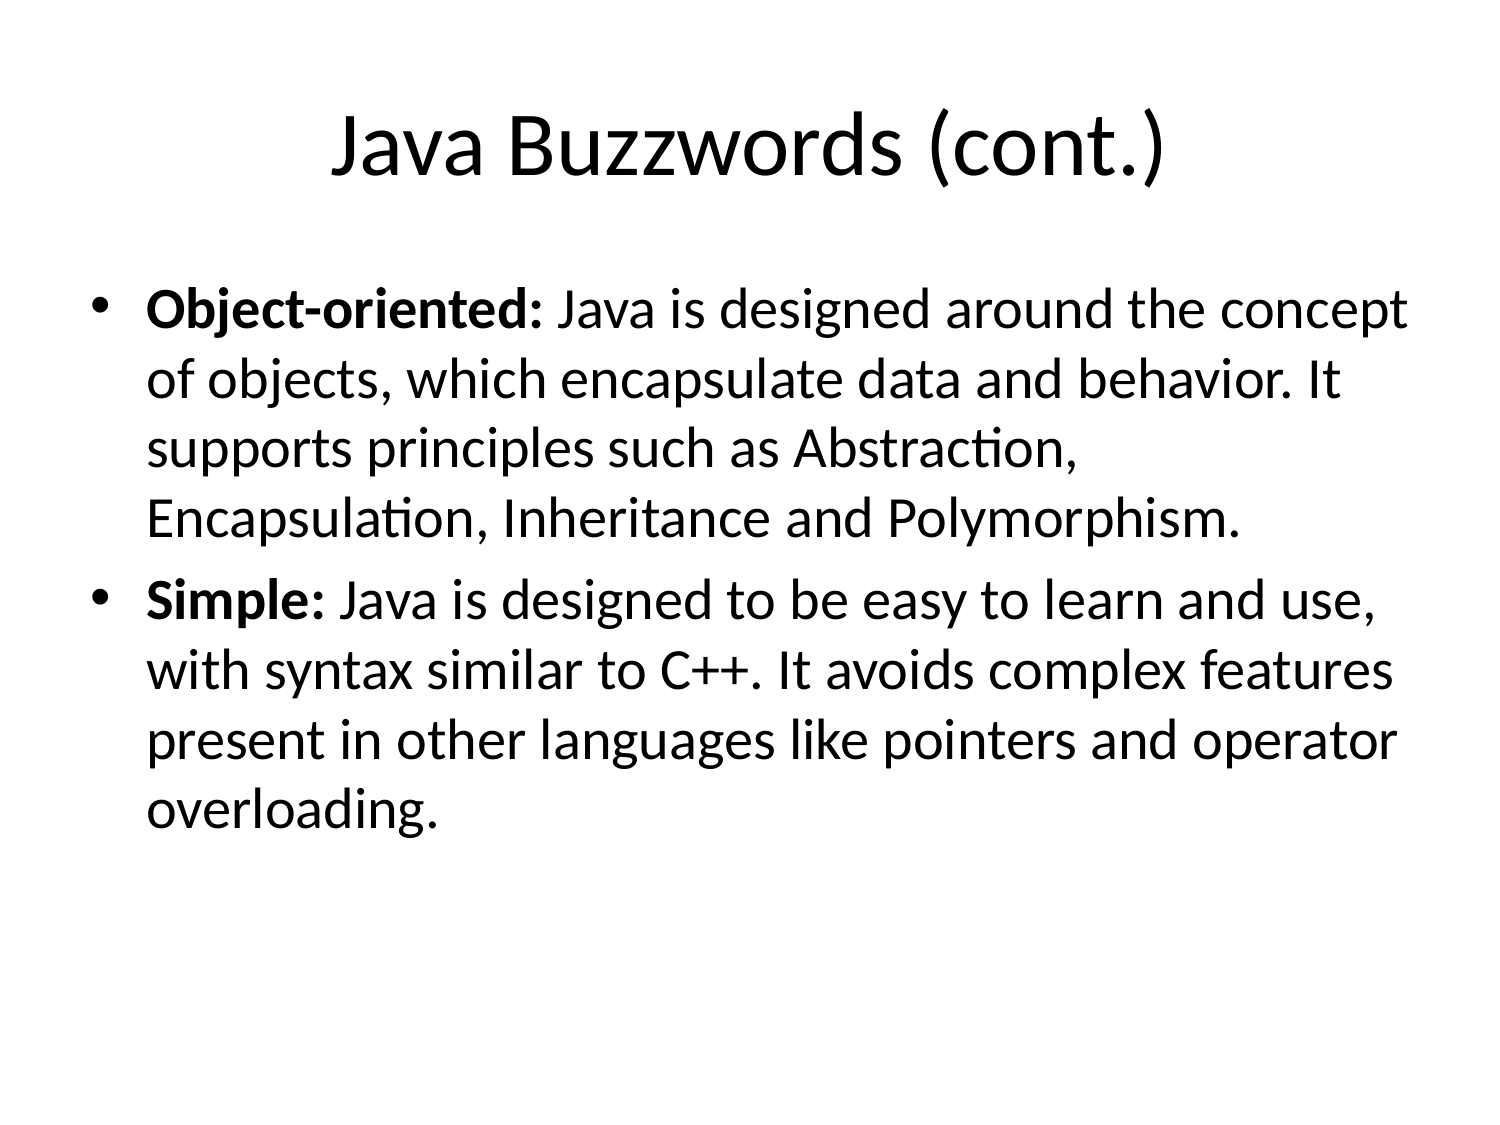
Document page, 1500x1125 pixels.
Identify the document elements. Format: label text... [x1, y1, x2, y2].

title Java Buzzwords (cont.) [75, 45, 1425, 233]
list Object-oriented: Java is designed around the concept of objects, which encapsulate data and behavior. It supports principles such as Abstraction, Encapsulation, Inheritance and Polymorphism. Simple: Java is designed to be easy to learn and use, with syntax similar to C++. It avoids complex features present in other languages like pointers and operator overloading. [75, 262, 1425, 1005]
